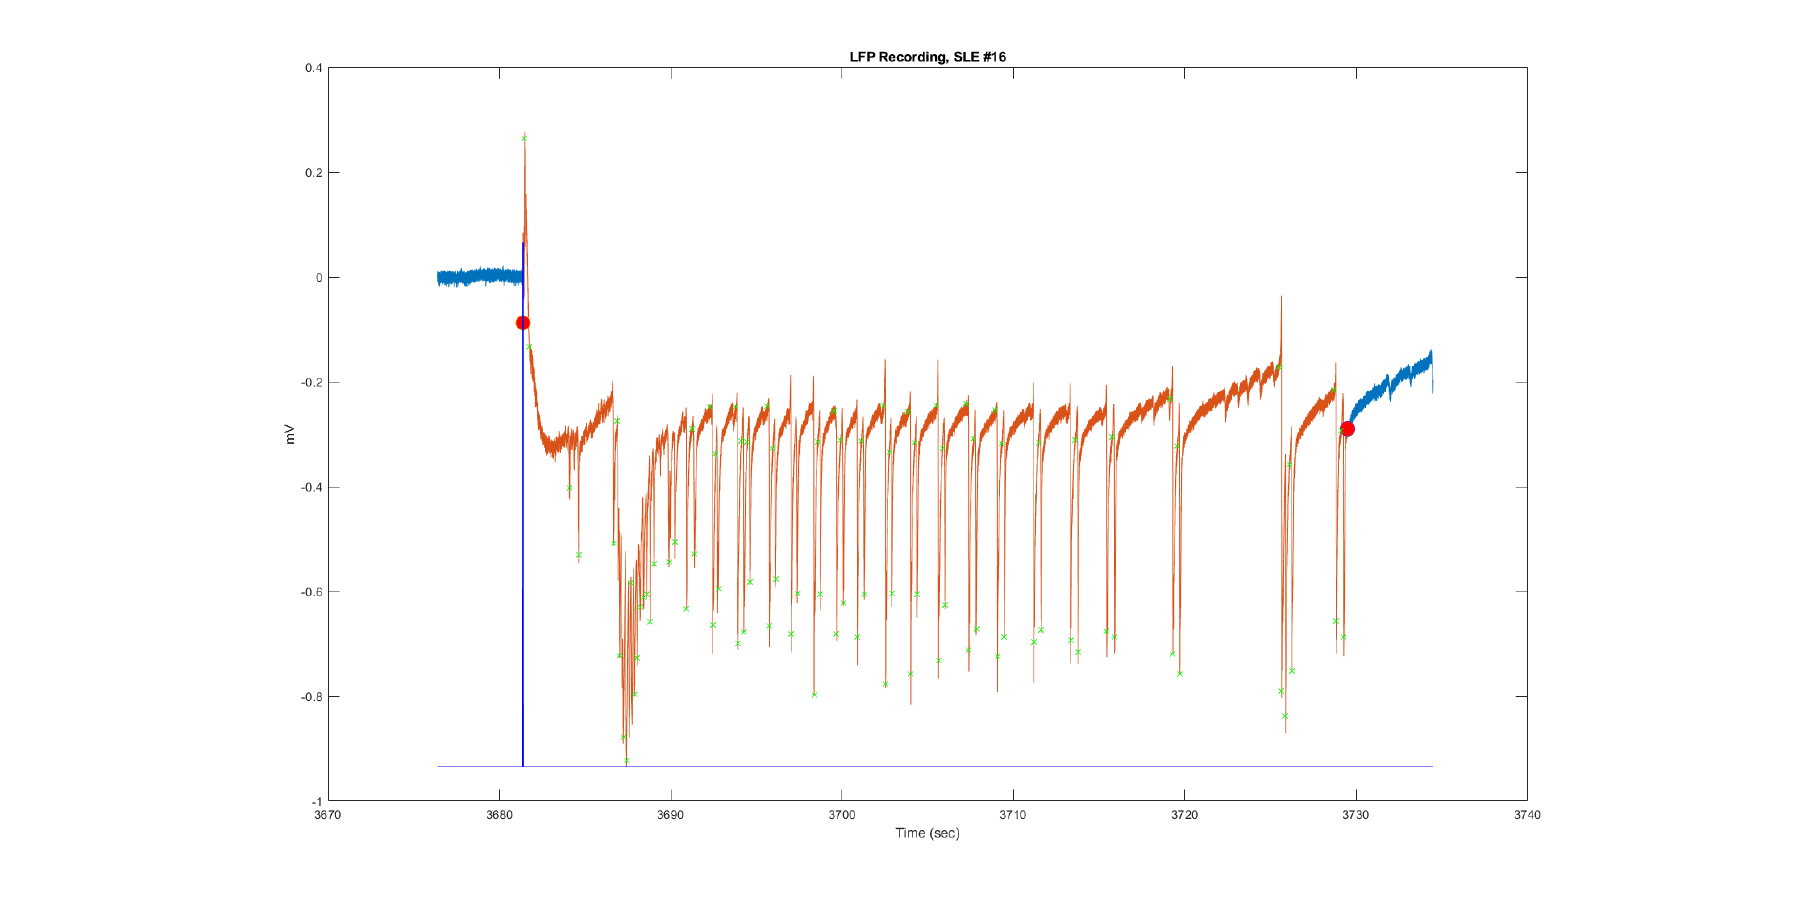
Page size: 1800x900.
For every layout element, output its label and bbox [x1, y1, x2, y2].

picture [126, 0, 1674, 900]
